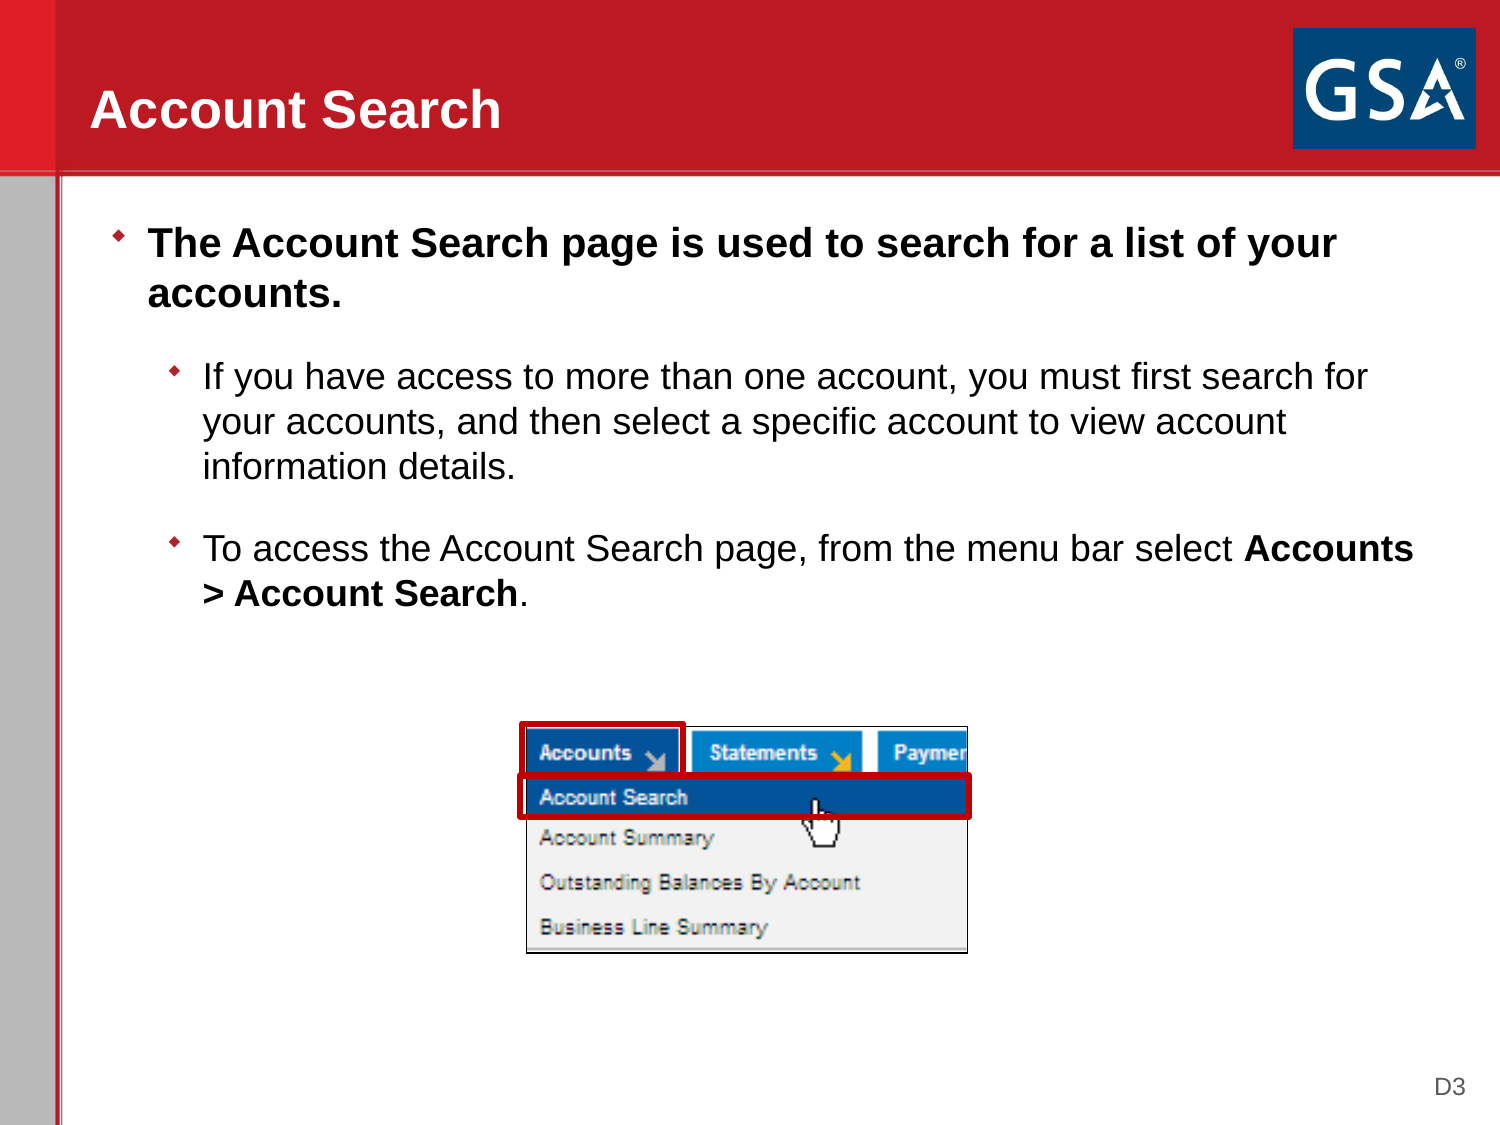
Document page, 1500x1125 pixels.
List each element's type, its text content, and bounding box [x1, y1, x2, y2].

list The Account Search page is used to search for a list of your accounts. If you have access to more than one account, you must first search for your accounts, and then select a specific account to view account information details. To access the Account Search page, from the menu bar select Accounts > Account Search. [94, 207, 1445, 652]
text_box [521, 723, 684, 732]
title Account Search [74, 54, 1440, 148]
text_box D3 [1419, 1063, 1500, 1109]
picture [526, 726, 967, 953]
picture [0, 0, 1500, 1125]
